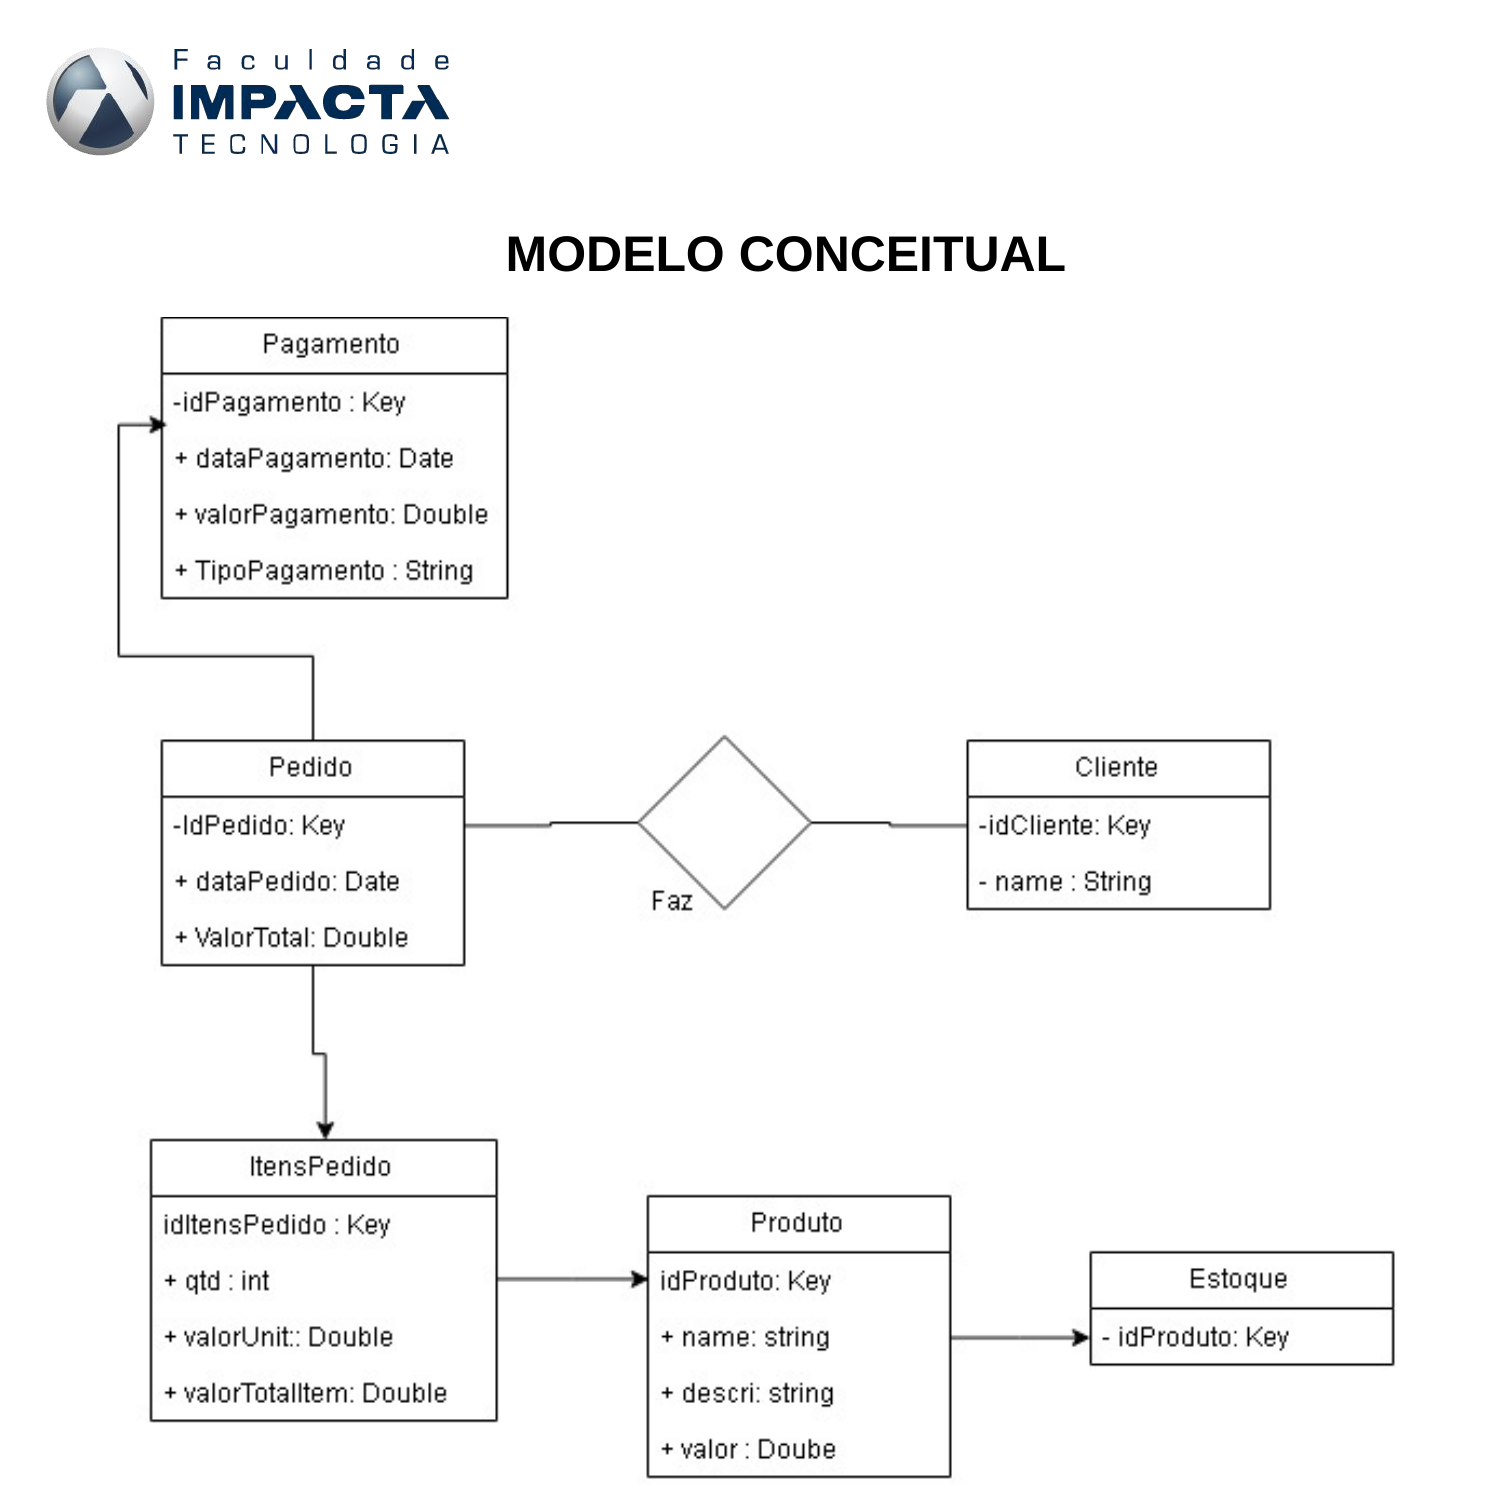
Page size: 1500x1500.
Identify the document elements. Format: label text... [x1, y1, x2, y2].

picture [35, 35, 458, 164]
text_box MODELO CONCEITUAL [215, 206, 1357, 315]
picture [103, 317, 1397, 1485]
